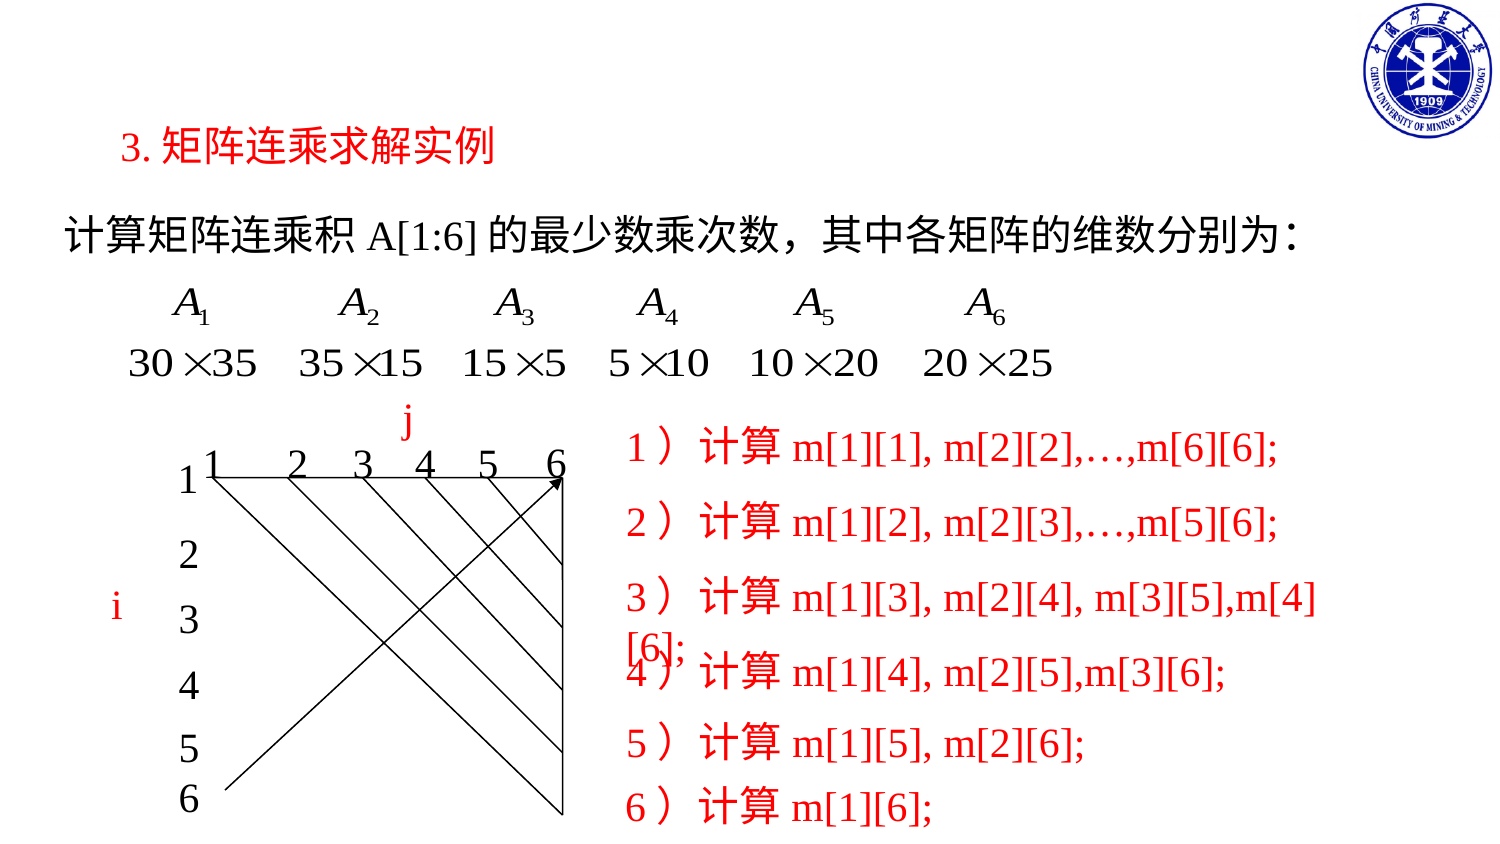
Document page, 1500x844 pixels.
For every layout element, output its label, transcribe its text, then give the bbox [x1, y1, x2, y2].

text_box 6）计算m[1][6]; [610, 772, 1297, 837]
text_box 计算矩阵连乘积A[1:6]的最少数乘次数，其中各矩阵的维数分别为： [30, 201, 1451, 267]
text_box 4 [163, 650, 215, 712]
text_box 5）计算m[1][5], m[2][6]; [611, 708, 1297, 772]
text_box 6 [163, 762, 215, 828]
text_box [187, 428, 583, 496]
text_box 3）计算m[1][3], m[2][4], m[3][5],m[4][6]; [611, 561, 1362, 677]
text_box 1 [162, 444, 214, 509]
text_box 3 [163, 584, 215, 650]
text_box 3.矩阵连乘求解实例 [105, 112, 961, 178]
text_box 1）计算m[1][1], m[2][2],…,m[6][6]; [611, 412, 1297, 477]
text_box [122, 277, 1060, 393]
text_box 5 [163, 712, 215, 762]
text_box 2 [163, 519, 215, 584]
text_box j [387, 402, 430, 426]
picture [1355, 0, 1500, 141]
text_box i [96, 570, 138, 636]
text_box 2）计算m[1][2], m[2][3],…,m[5][6]; [611, 487, 1297, 552]
text_box 4）计算m[1][4], m[2][5],m[3][6]; [611, 637, 1297, 702]
